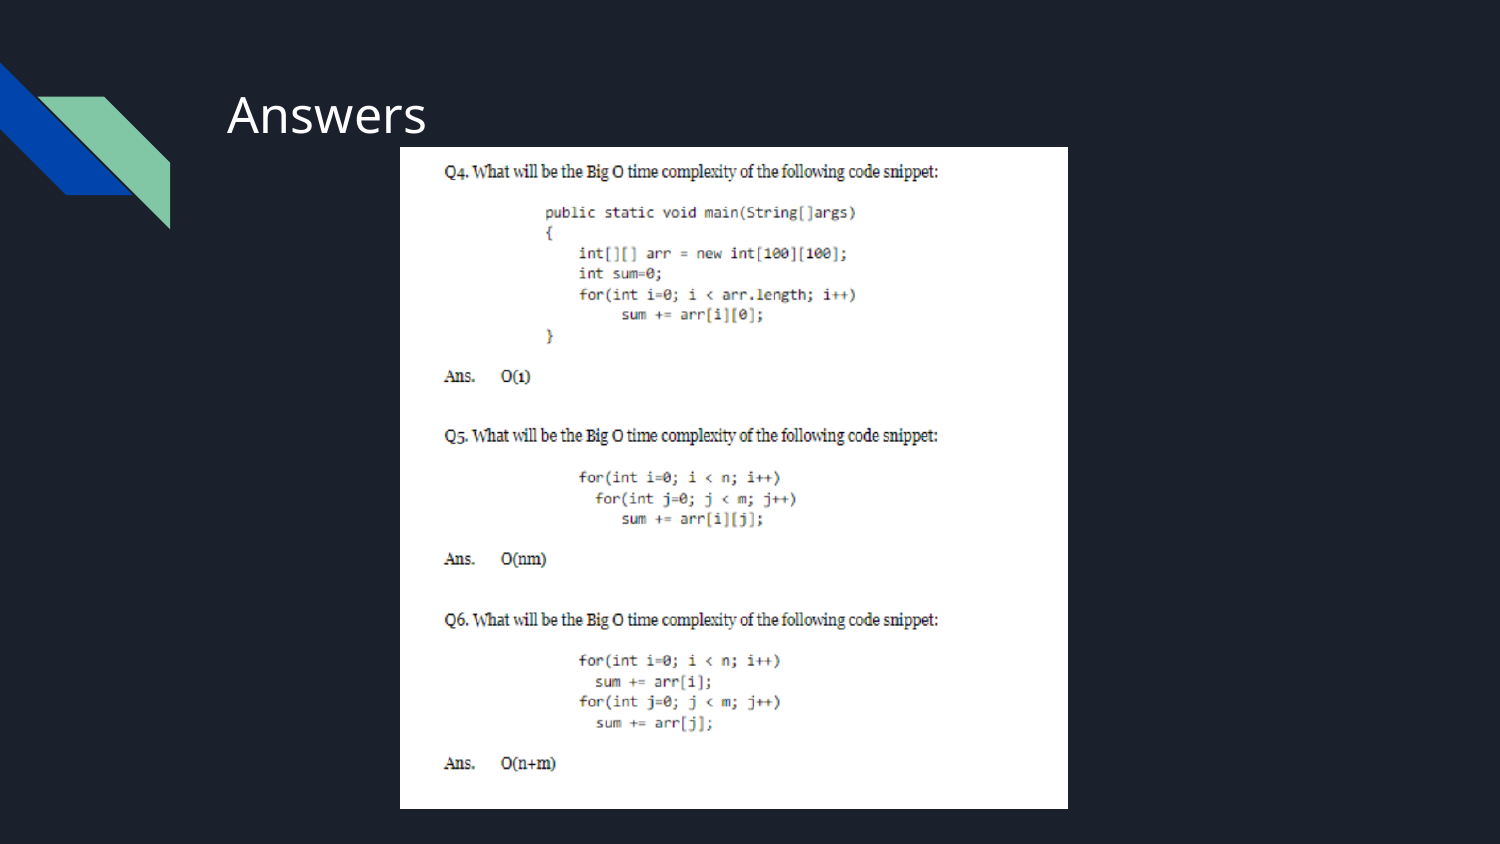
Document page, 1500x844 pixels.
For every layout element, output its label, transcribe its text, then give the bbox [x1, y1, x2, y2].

picture [400, 147, 1069, 809]
title Answers [212, 64, 1368, 215]
